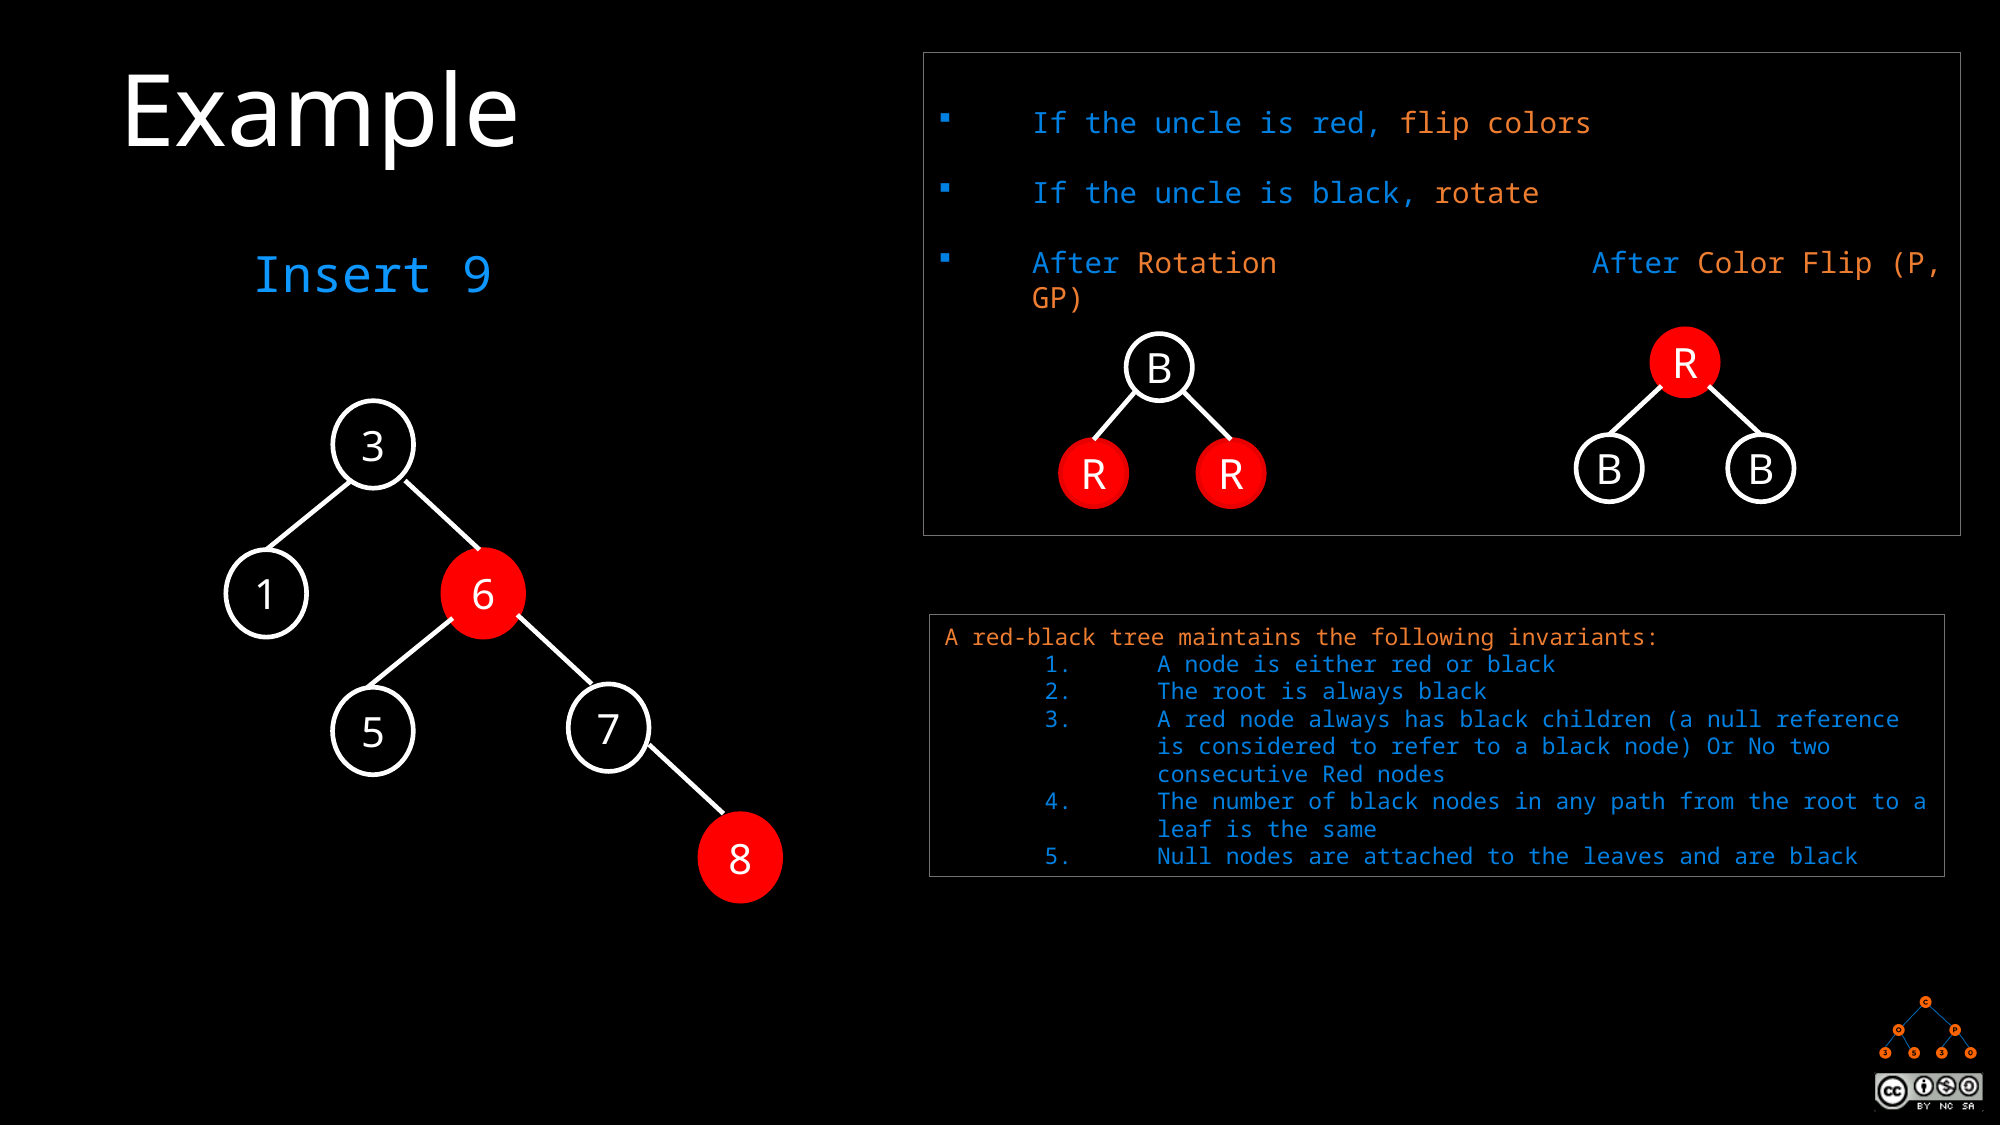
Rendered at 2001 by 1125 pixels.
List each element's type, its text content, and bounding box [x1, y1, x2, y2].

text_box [923, 52, 2000, 536]
text_box Example [104, 0, 1686, 176]
text_box Insert 9 [137, 235, 849, 311]
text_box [649, 744, 724, 814]
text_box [1859, 988, 1998, 1112]
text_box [225, 400, 649, 775]
text_box A red-black tree maintains the following invariants: A node is either red or black The root is always black A red node always has black children (a null reference is considered to refer to a black node) Or No two consecutive Red nodes The number of black nodes in any path from the root to a leaf is the same Null nodes are attached to the leaves and are black [929, 614, 1945, 877]
text_box 8 [698, 812, 782, 903]
